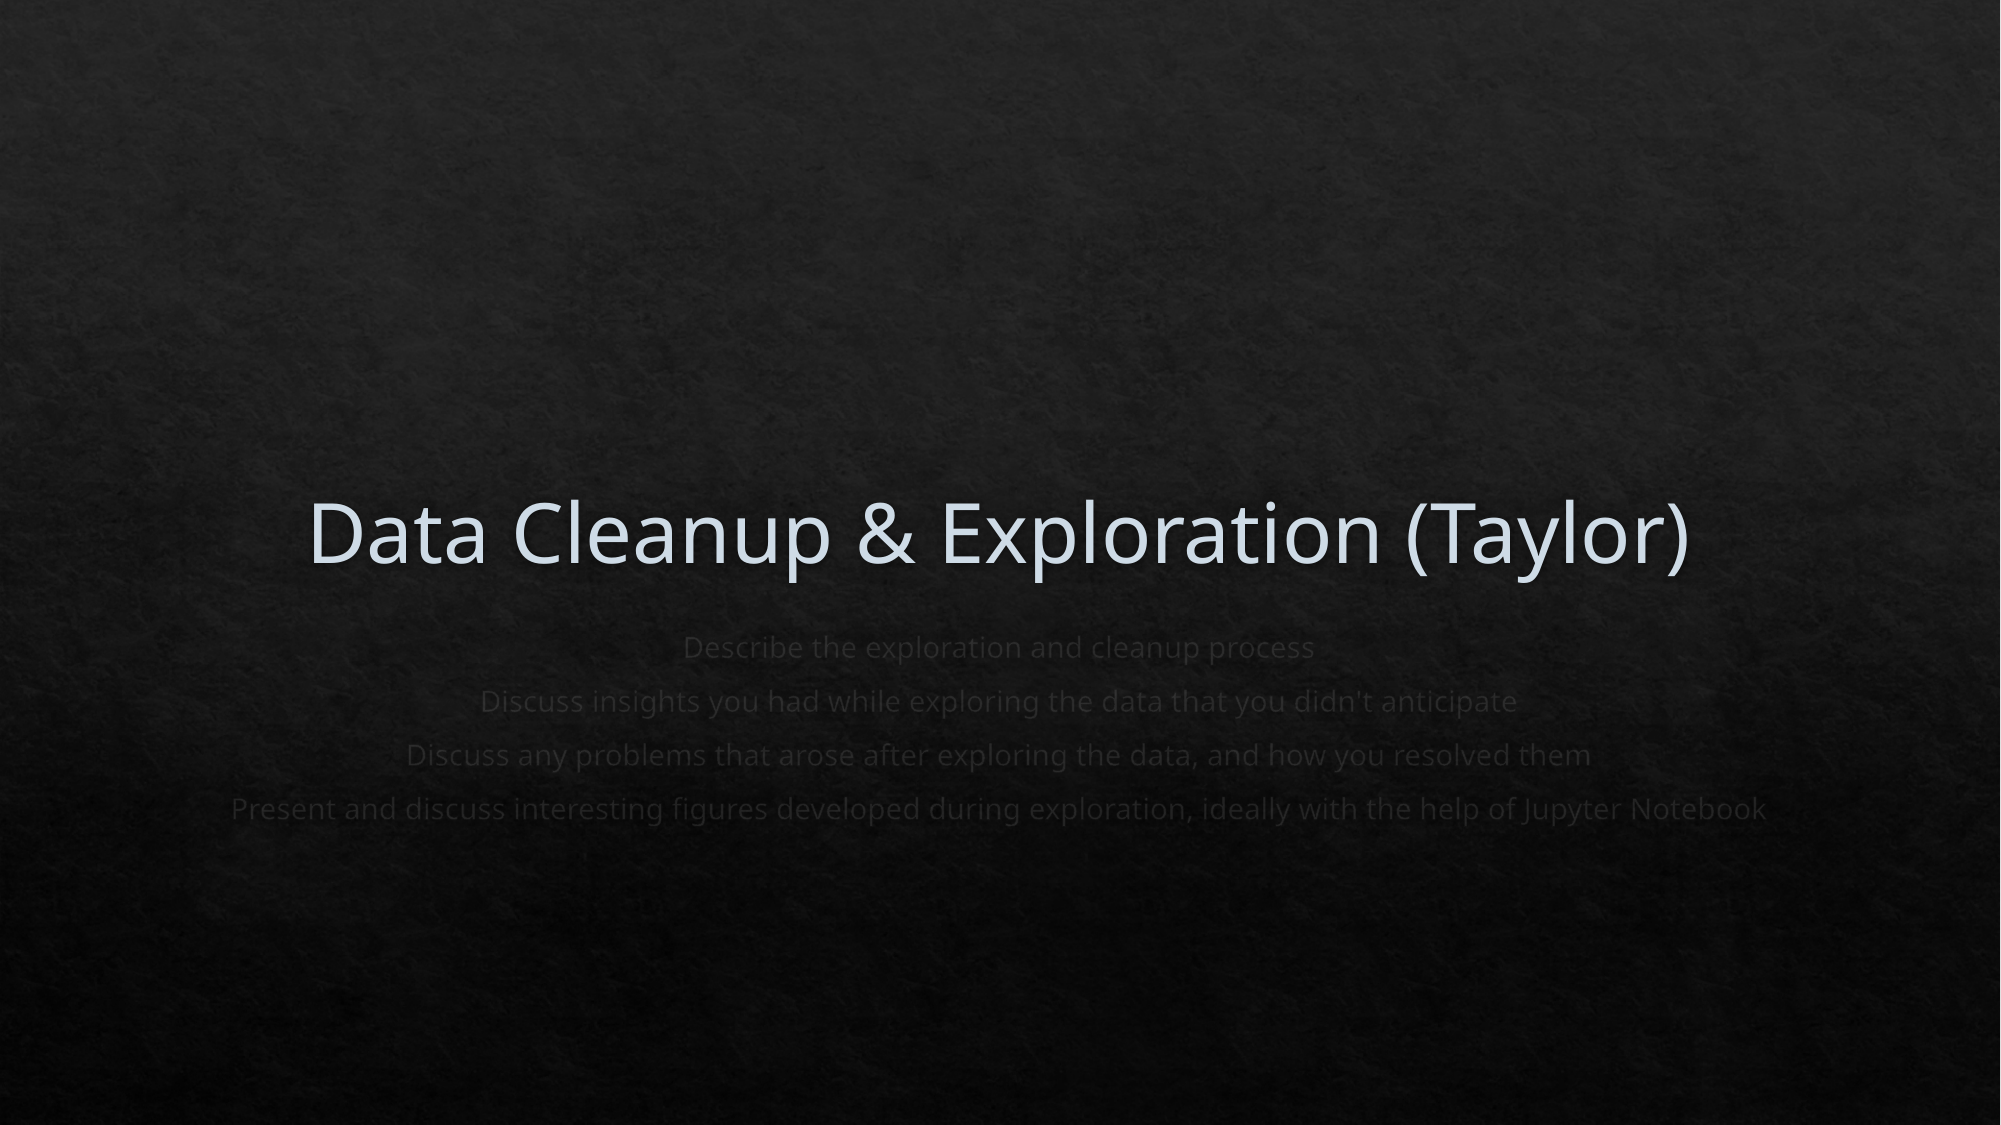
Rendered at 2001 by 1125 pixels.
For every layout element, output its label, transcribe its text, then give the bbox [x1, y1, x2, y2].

list Describe the exploration and cleanup process Discuss insights you had while exploring the data that you didn't anticipate Discuss any problems that arose after exploring the data, and how you resolved them Present and discuss interesting figures developed during exploration, ideally with the help of Jupyter Notebook [212, 617, 1786, 837]
title Data Cleanup & Exploration (Taylor) [212, 288, 1786, 589]
